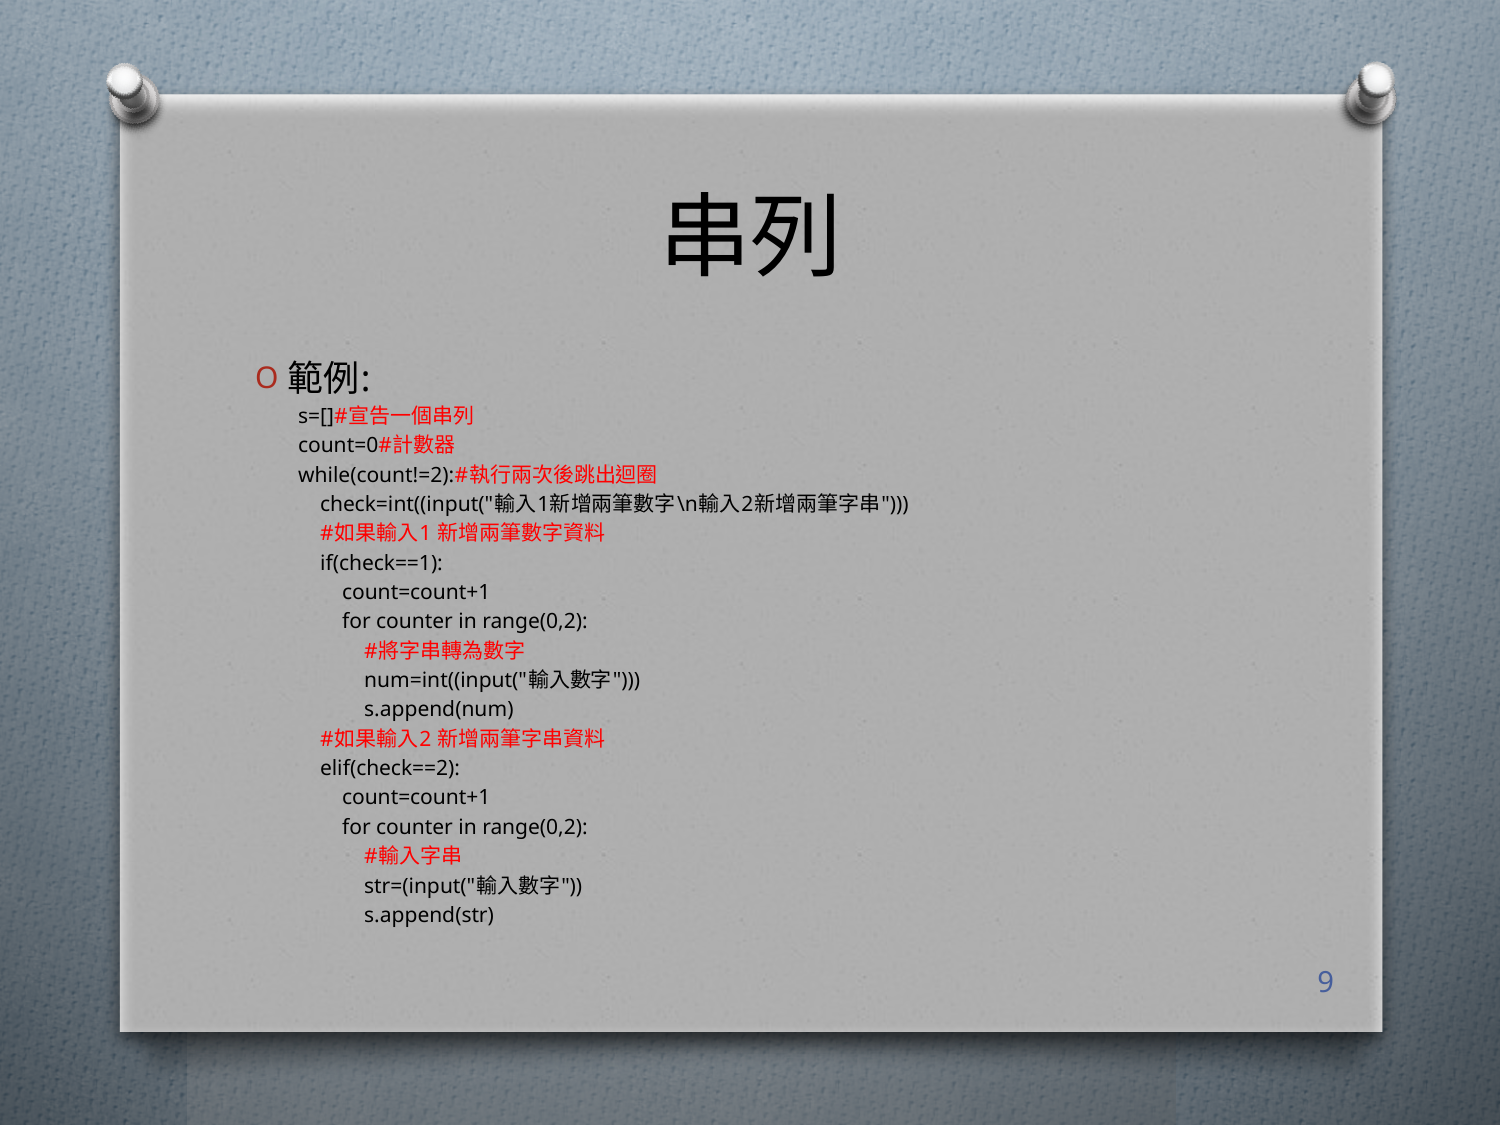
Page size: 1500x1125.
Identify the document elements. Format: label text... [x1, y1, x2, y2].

picture [75, 29, 198, 153]
picture [1317, 35, 1439, 156]
title 串列 [179, 134, 1323, 332]
slide_number 9 [1258, 952, 1350, 1013]
list 範例: s=[]#宣告一個串列 count=0#計數器 while(count!=2):#執行兩次後跳出迴圈 check=int((input("輸入1新增兩筆數字\n輸入2新增兩筆字串"))) #如果輸入1 新增兩筆數字資料 if(check==1): count=count+1 for counter in range(0,2): #將字串轉為數字 num=int((input("輸入數字"))) s.append(num) #如果輸入2 新增兩筆字串資料 elif(check==2): count=count+1 for counter in range(0,2): #輸入字串 str=(input("輸入數字")) s.append(str) [240, 347, 1257, 939]
